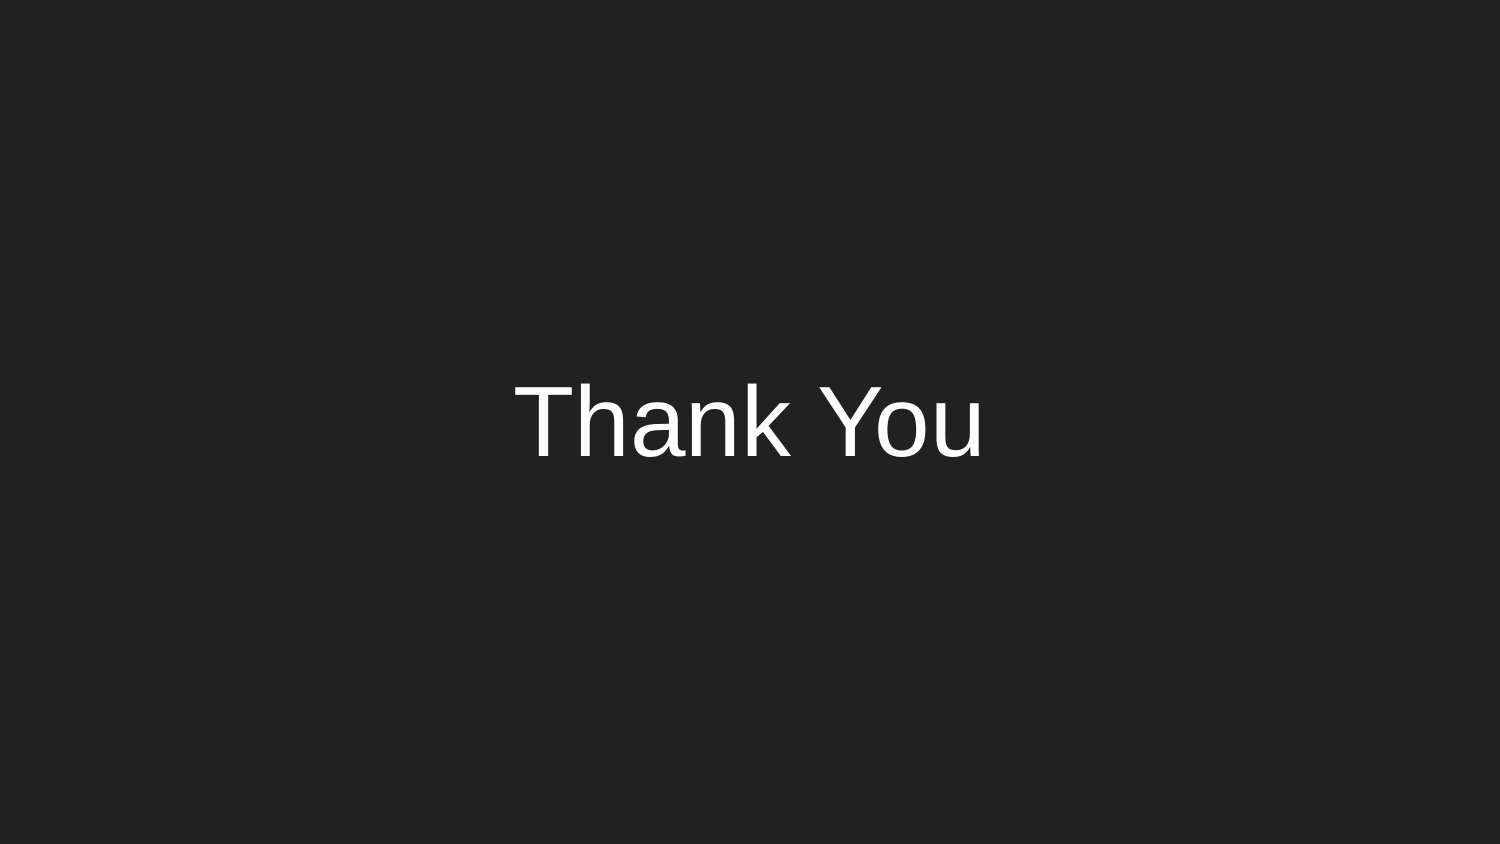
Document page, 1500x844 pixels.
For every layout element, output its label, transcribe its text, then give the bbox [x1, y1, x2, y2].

title Thank You [227, 81, 1273, 753]
